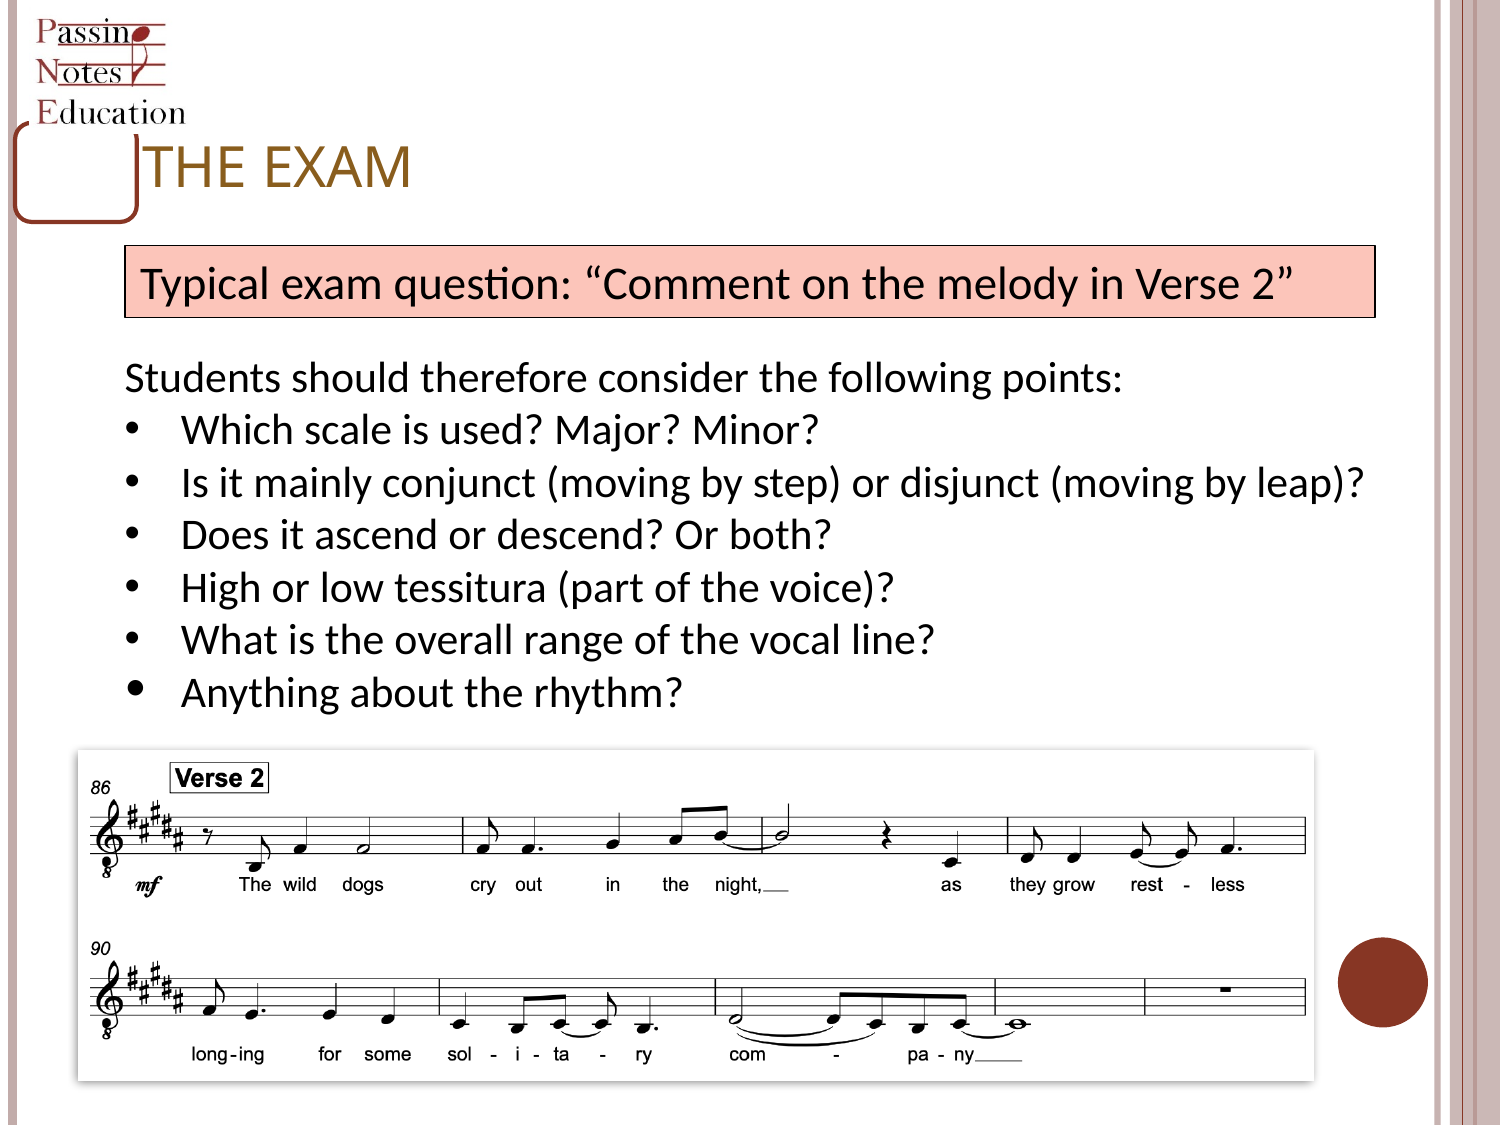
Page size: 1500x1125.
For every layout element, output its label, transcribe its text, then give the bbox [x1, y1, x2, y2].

text_box Students should therefore consider the following points: Which scale is used? Major? Minor? Is it mainly conjunct (moving by step) or disjunct (moving by leap)? Does it ascend or descend? Or both? High or low tessitura (part of the voice)? What is the overall range of the vocal line? Anything about the rhythm? [109, 341, 1465, 675]
picture [29, 7, 190, 135]
title The Exam [127, 122, 1186, 207]
text_box [15, 124, 137, 222]
picture [77, 750, 1314, 1081]
text_box Typical exam question: “Comment on the melody in Verse 2” [125, 245, 1375, 318]
